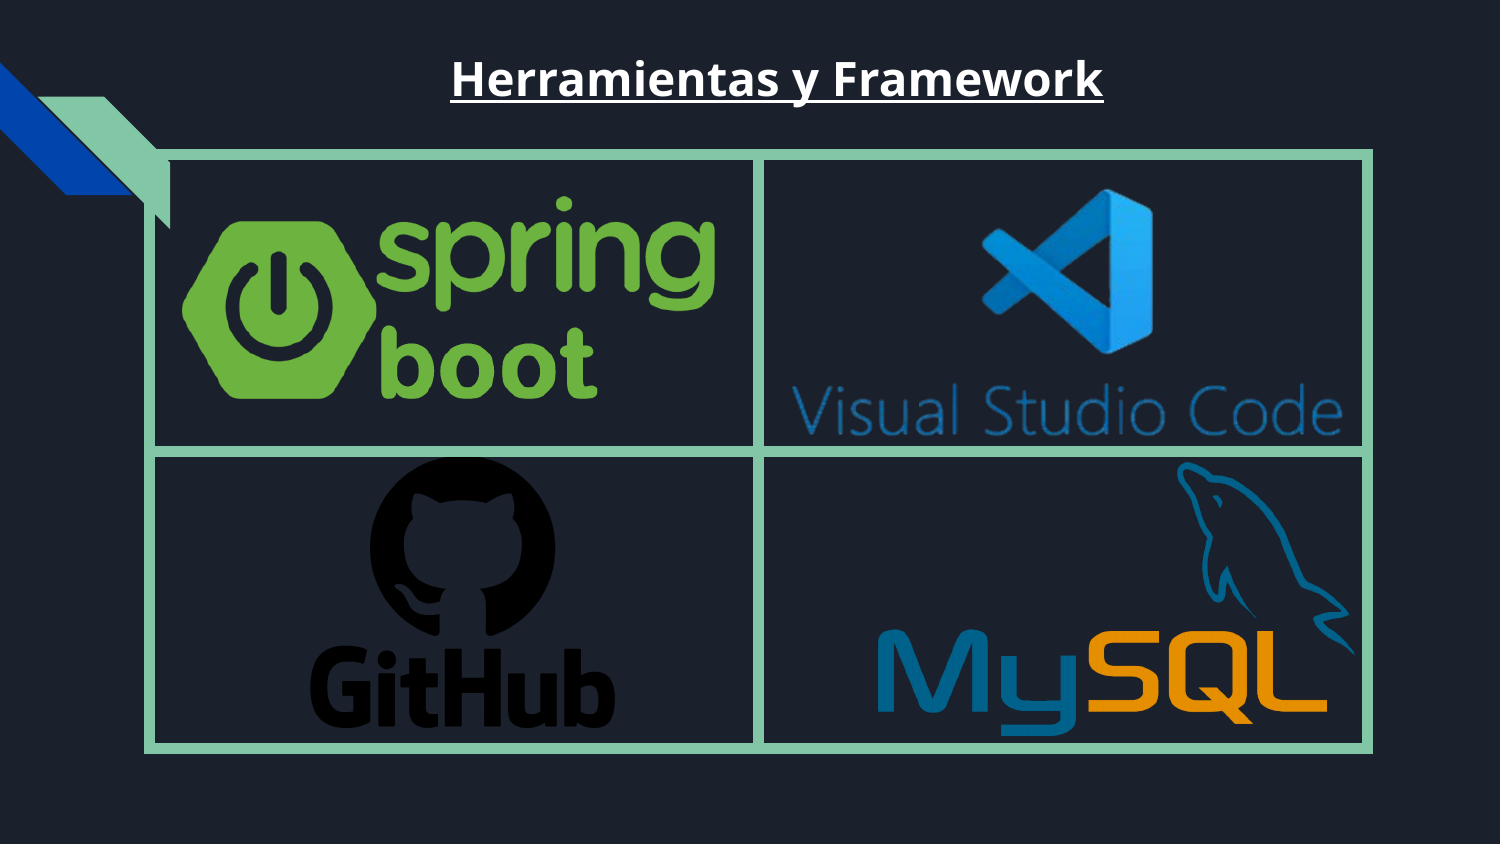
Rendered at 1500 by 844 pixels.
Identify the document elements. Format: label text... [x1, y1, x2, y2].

picture [878, 462, 1355, 736]
table_cell [764, 457, 878, 743]
table_header [155, 160, 753, 446]
table_cell [1352, 457, 1362, 743]
title Herramientas y Framework [199, 29, 1355, 126]
table_cell [155, 457, 753, 743]
picture [1194, 462, 1355, 651]
picture [780, 165, 1355, 451]
table_header [764, 160, 1362, 446]
picture [175, 165, 724, 733]
